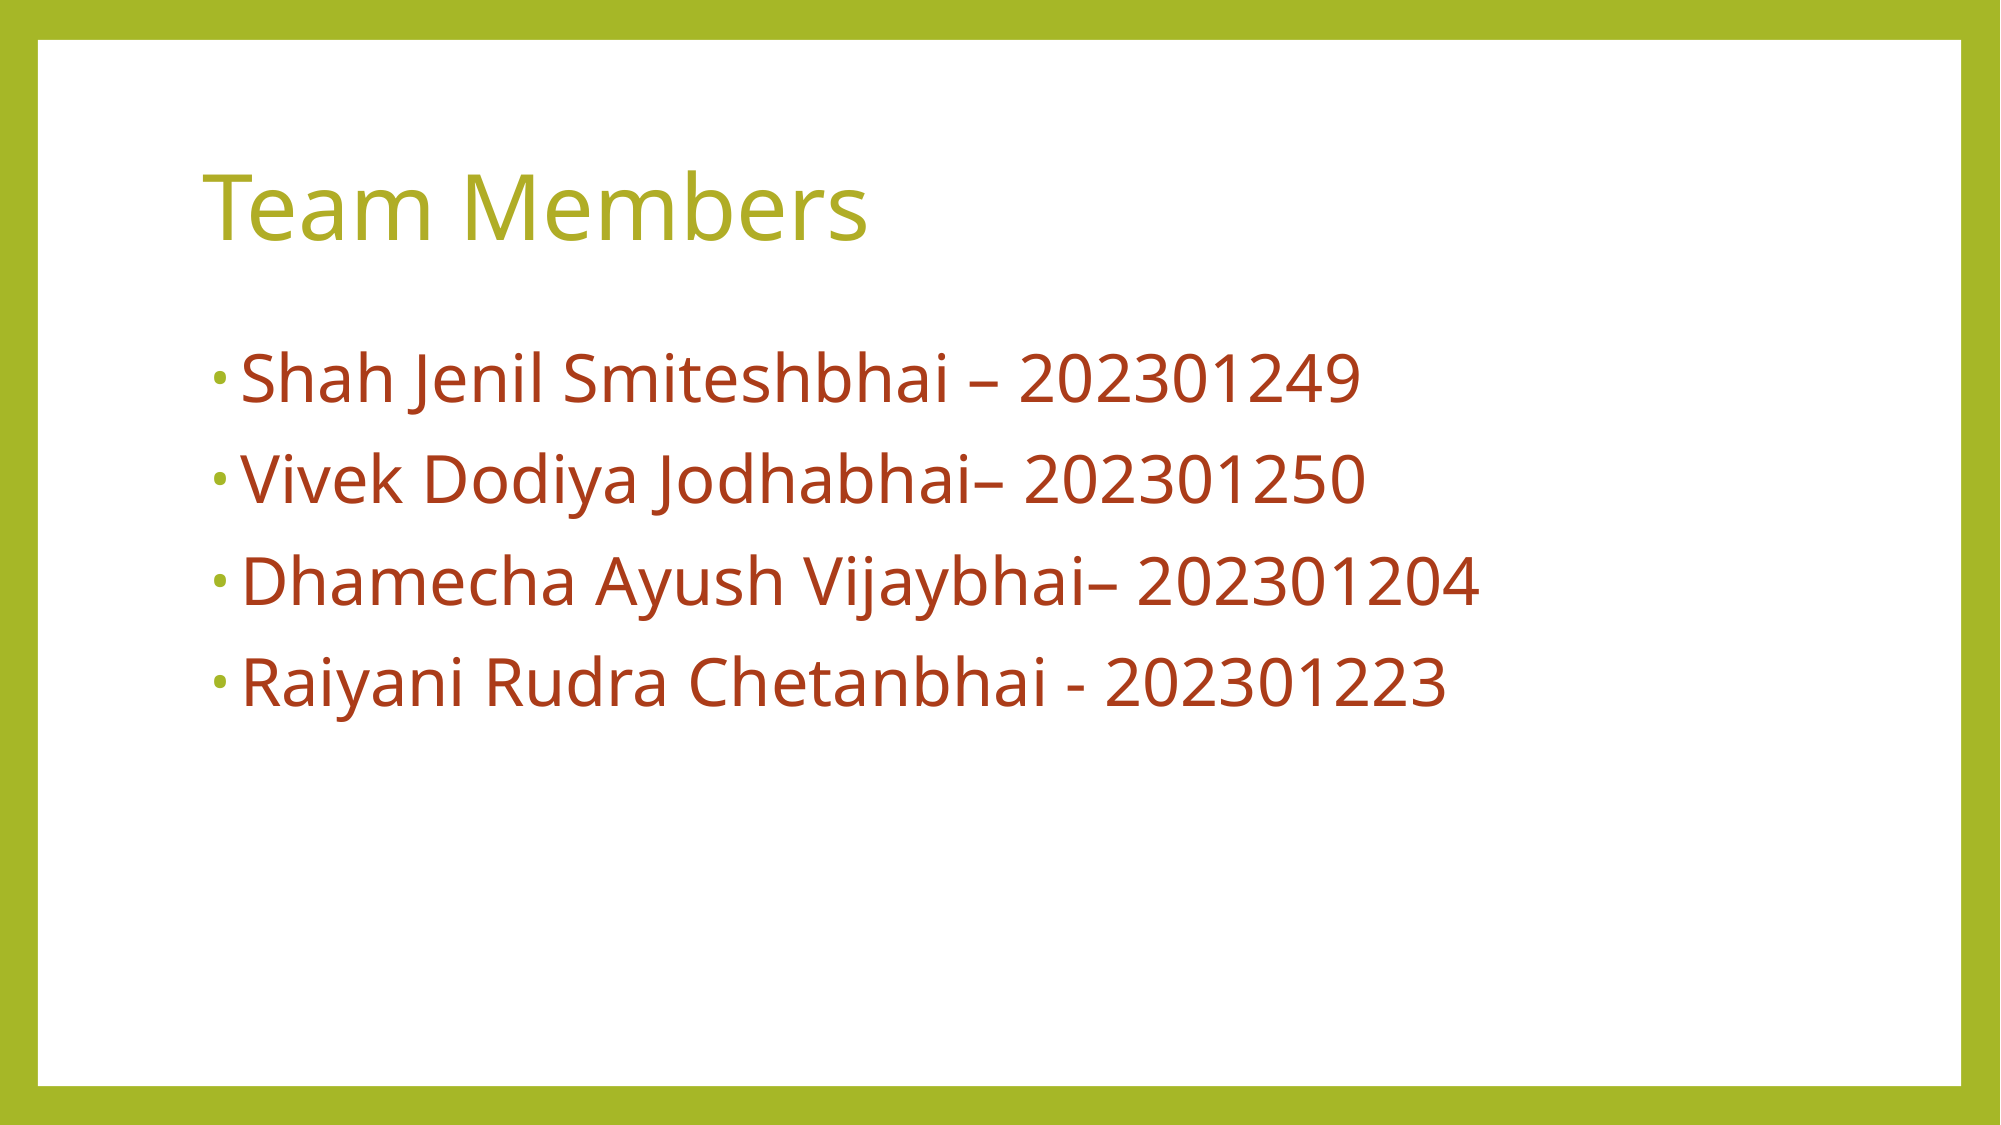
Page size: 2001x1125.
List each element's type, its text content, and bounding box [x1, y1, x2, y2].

list Shah Jenil Smiteshbhai – 202301249 Vivek Dodiya Jodhabhai– 202301250 Dhamecha Ayush Vijaybhai– 202301204 Raiyani Rudra Chetanbhai - 202301223 [187, 337, 1808, 1000]
title Team Members [187, 99, 1808, 323]
